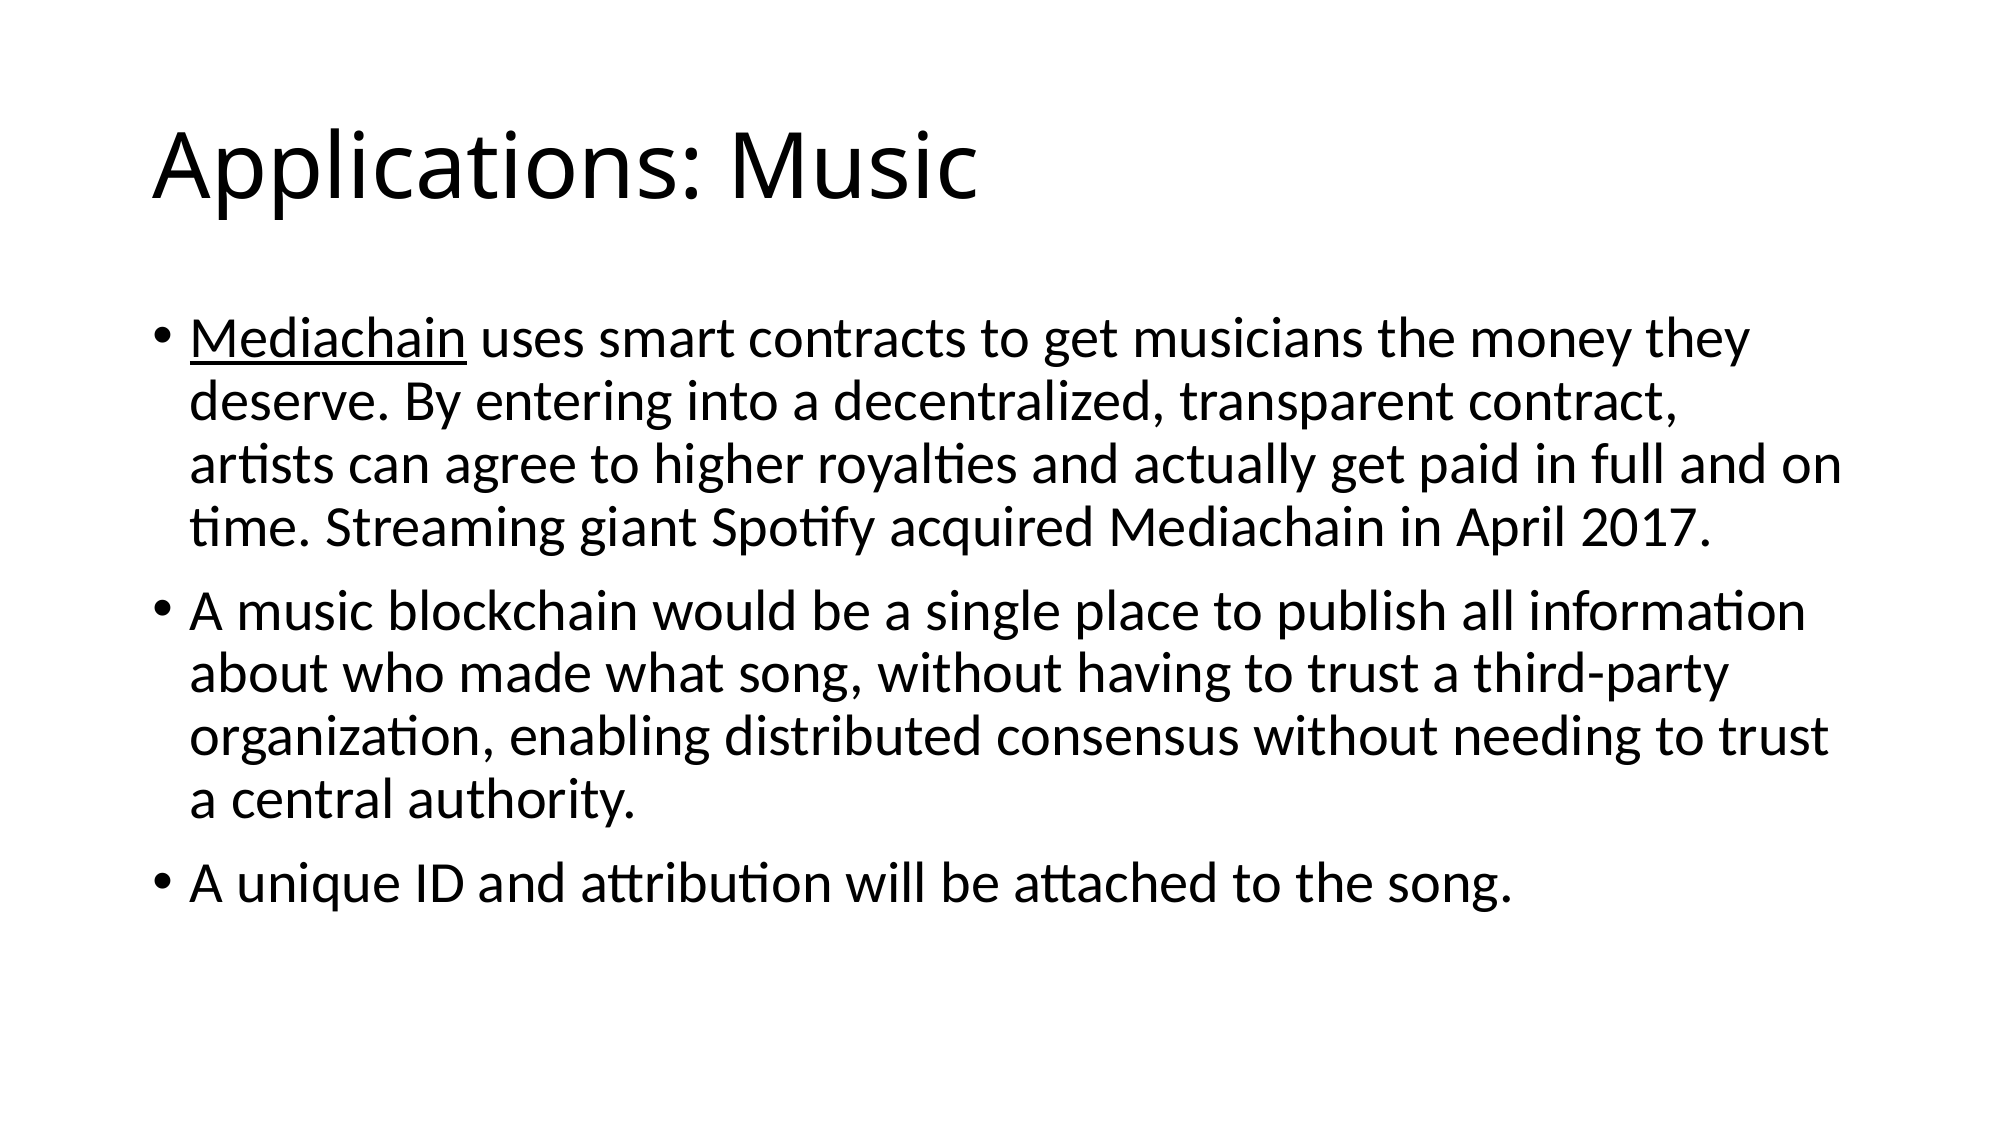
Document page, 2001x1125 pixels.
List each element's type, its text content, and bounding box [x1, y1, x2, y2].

title Applications: Music [137, 59, 1863, 278]
list Mediachain uses smart contracts to get musicians the money they deserve. By entering into a decentralized, transparent contract, artists can agree to higher royalties and actually get paid in full and on time. Streaming giant Spotify acquired Mediachain in April 2017. A music blockchain would be a single place to publish all information about who made what song, without having to trust a third-party organization, enabling distributed consensus without needing to trust a central authority. A unique ID and attribution will be attached to the song. [137, 299, 1863, 1014]
